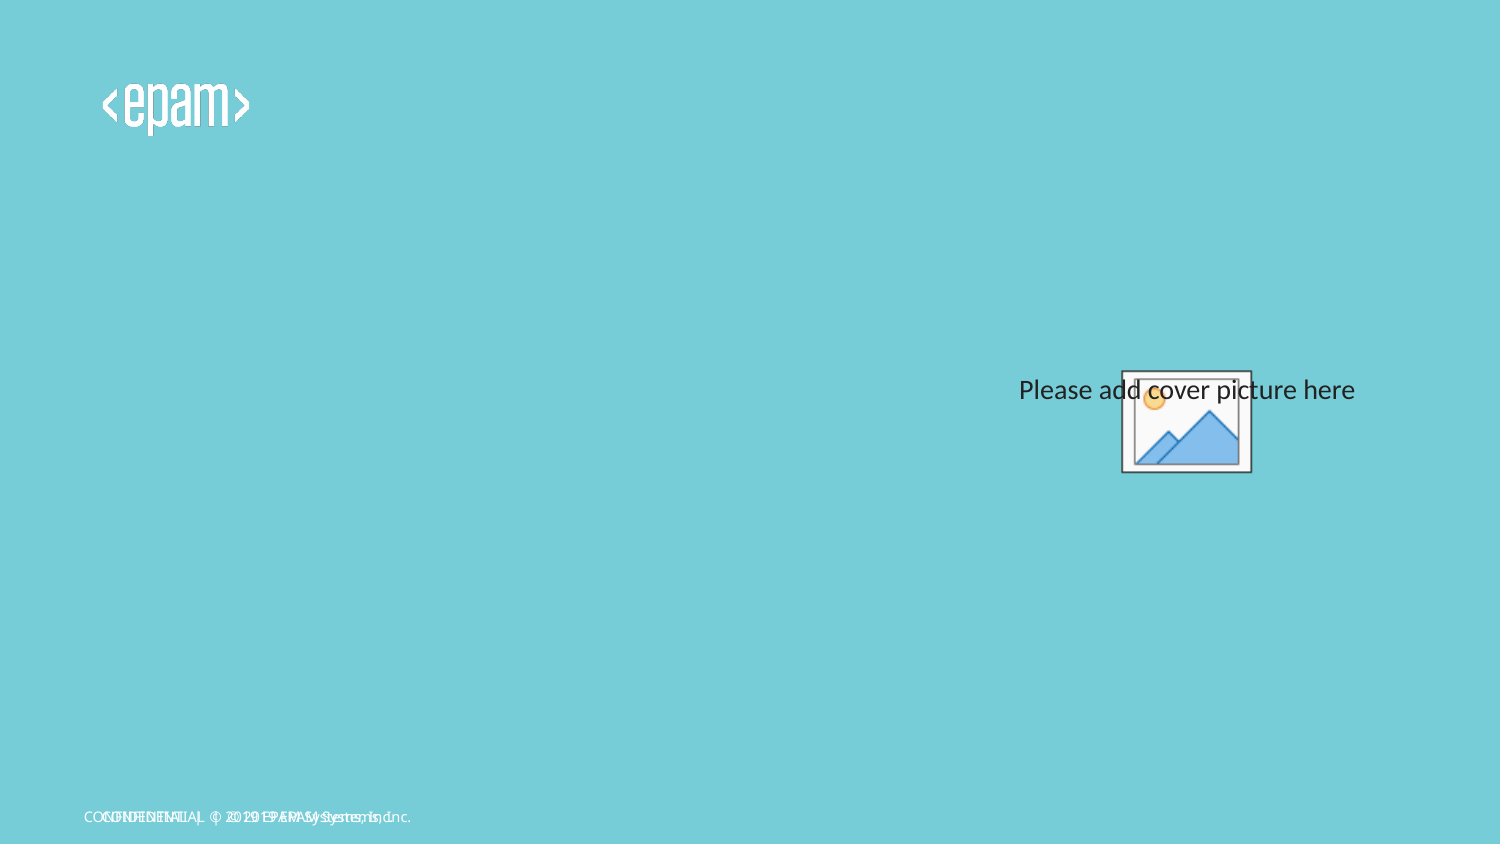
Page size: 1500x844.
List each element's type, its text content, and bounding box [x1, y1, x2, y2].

picture [874, 0, 1500, 844]
text_box CONFIDENTIAL | © 2019 EPAM Systems, Inc. [87, 800, 485, 833]
